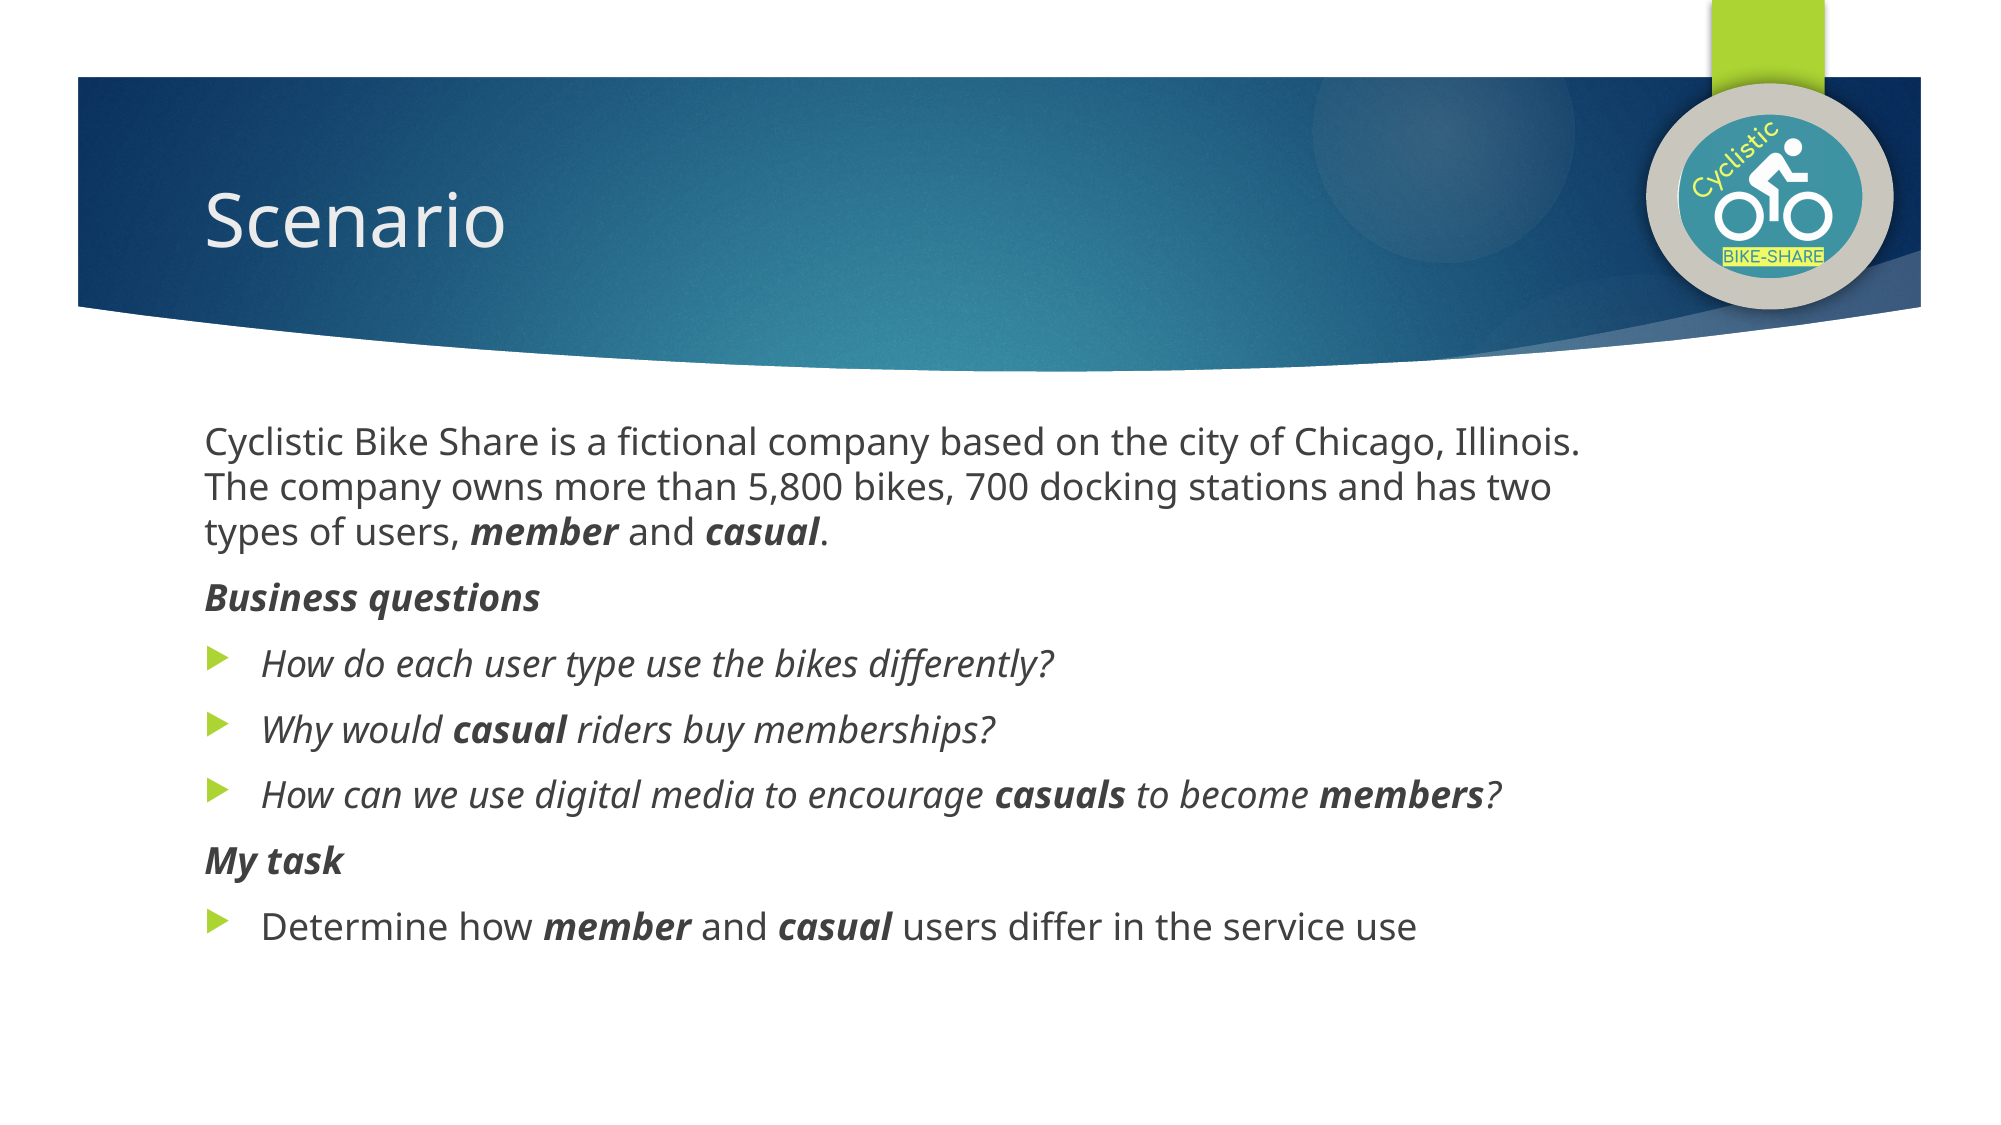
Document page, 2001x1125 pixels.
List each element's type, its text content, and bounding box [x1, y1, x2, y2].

picture [1661, 98, 1879, 295]
list Cyclistic Bike Share is a fictional company based on the city of Chicago, Illinois. The company owns more than 5,800 bikes, 700 docking stations and has two types of users, member and casual. Business questions How do each user type use the bikes differently? Why would casual riders buy memberships? How can we use digital media to encourage casuals to become members? My task Determine how member and casual users differ in the service use [189, 410, 1627, 1080]
title Scenario [189, 159, 1627, 276]
